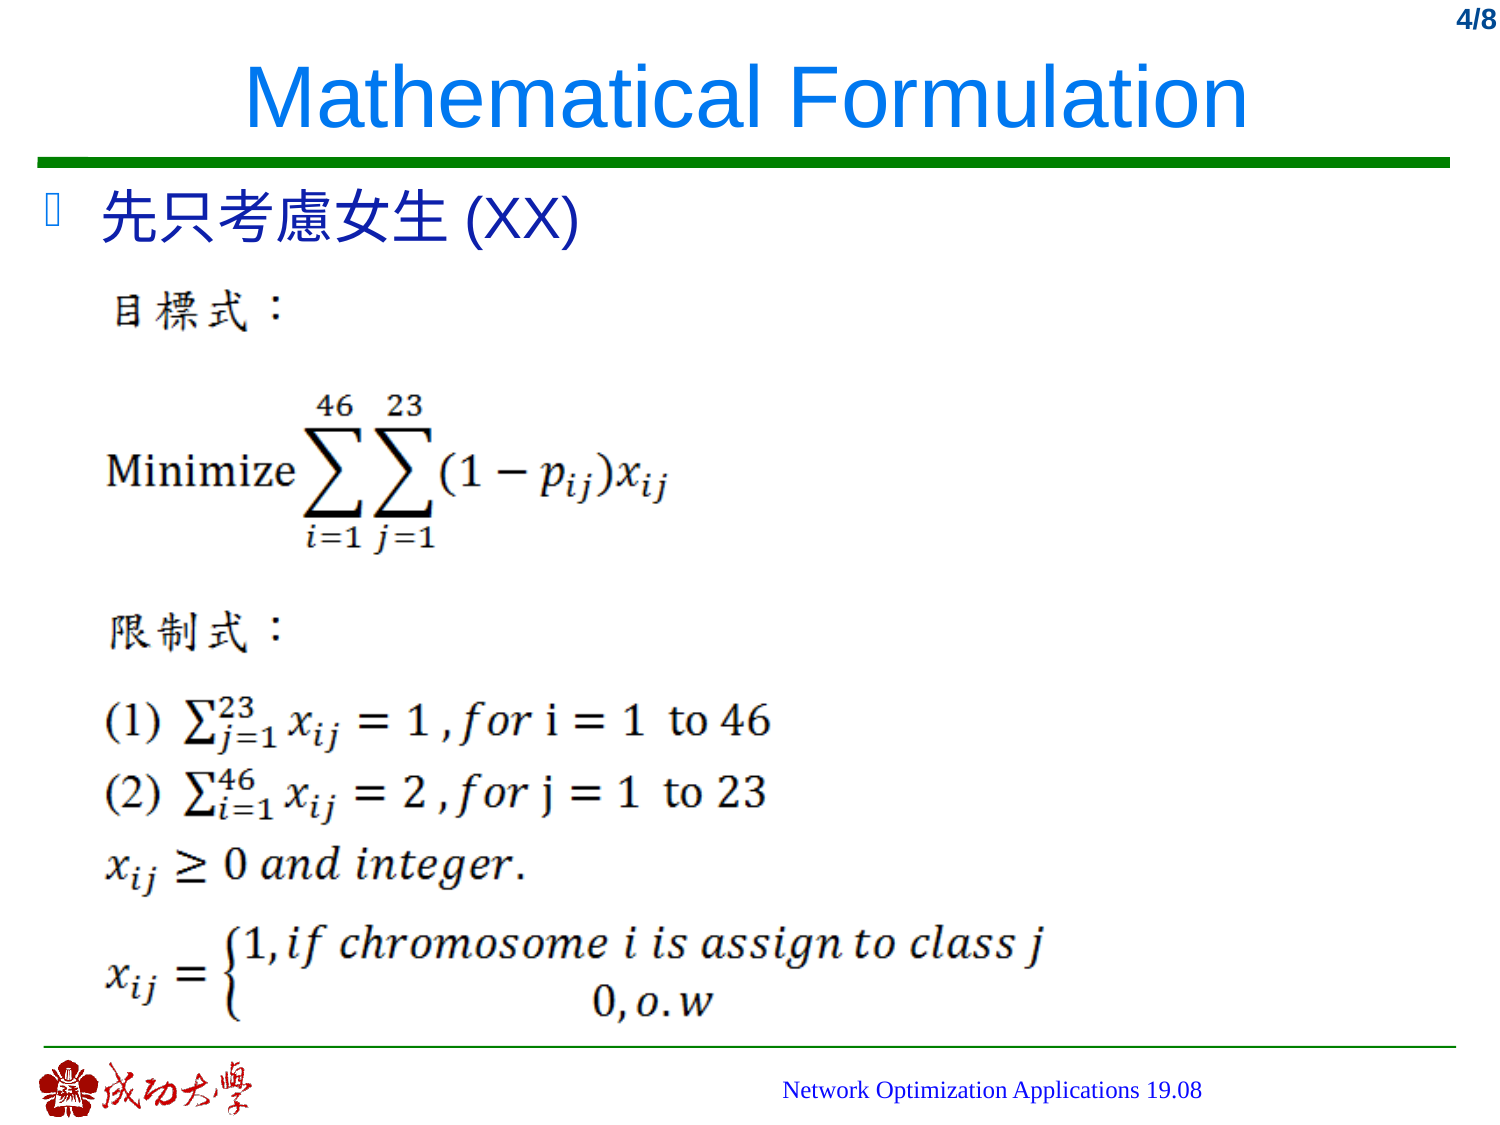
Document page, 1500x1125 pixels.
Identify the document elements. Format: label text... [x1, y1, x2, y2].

list 先只考慮女生(XX) [29, 172, 1470, 1035]
picture [100, 266, 1081, 1034]
picture [35, 1058, 254, 1118]
footer Network Optimization Applications 19.08 [513, 1058, 1472, 1119]
title Mathematical Formulation [12, 12, 1483, 173]
